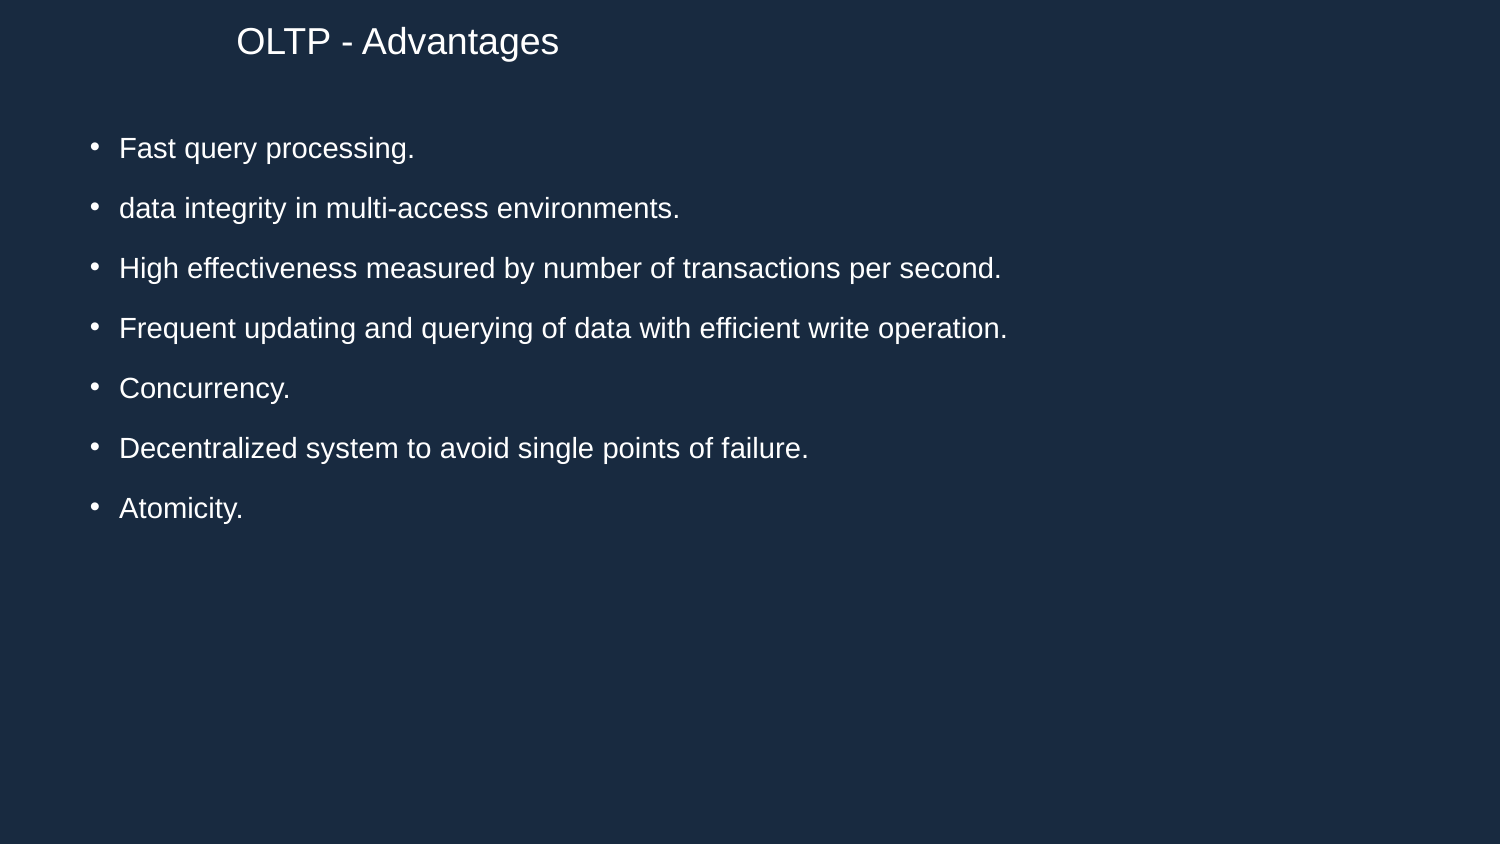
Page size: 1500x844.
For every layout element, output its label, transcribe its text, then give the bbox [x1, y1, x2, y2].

text_box Fast query processing. data integrity in multi-access environments. High effectiveness measured by number of transactions per second. Frequent updating and querying of data with efficient write operation. Concurrency. Decentralized system to avoid single points of failure. Atomicity. [74, 121, 1200, 547]
text_box OLTP - Advantages [221, 9, 575, 70]
